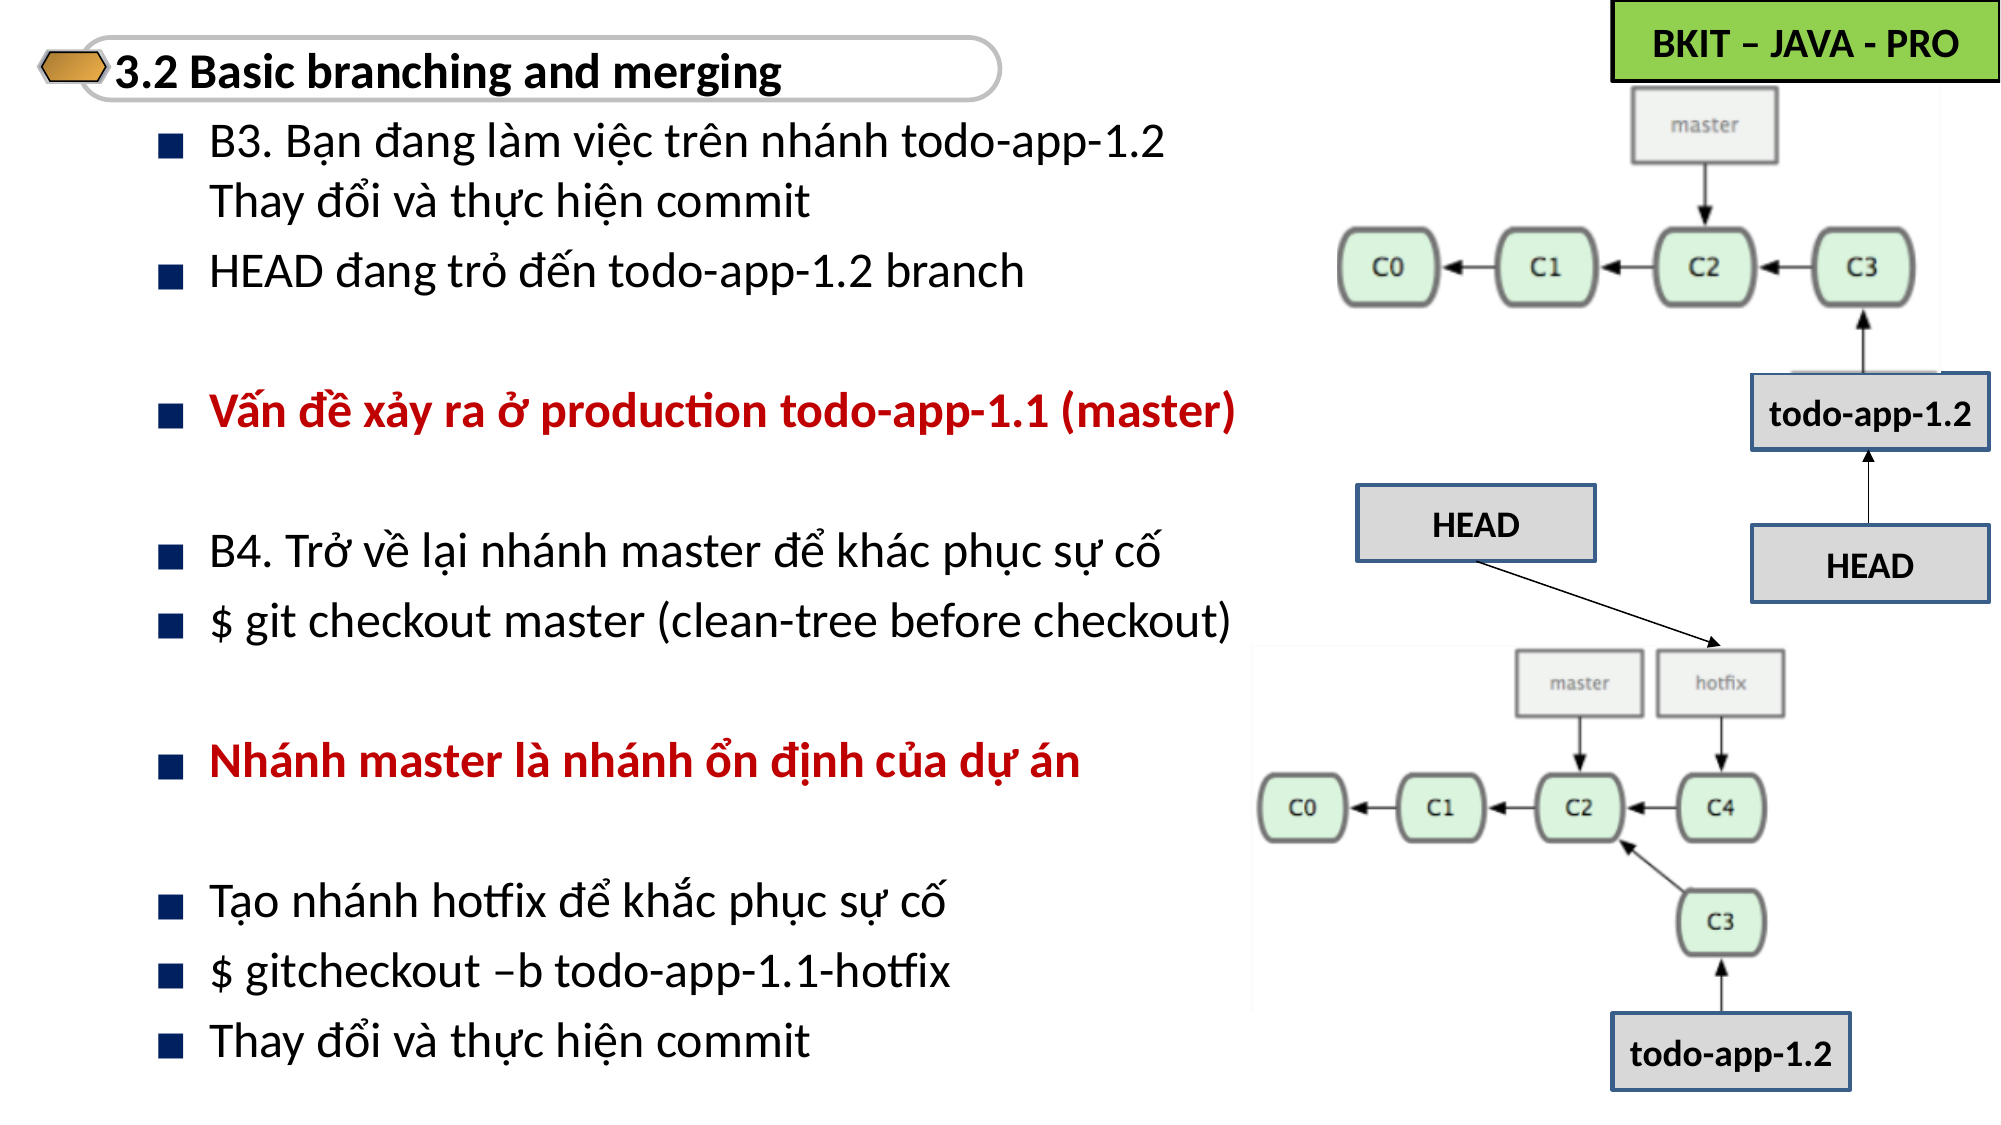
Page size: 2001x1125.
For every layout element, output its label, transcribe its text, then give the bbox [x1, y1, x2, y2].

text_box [37, 37, 1001, 101]
text_box B3. Bạn đang làm việc trên nhánh todo-app-1.2 Thay đổi và thực hiện commit HEAD đang trỏ đến todo-app-1.2 branch Vấn đề xảy ra ở production todo-app-1.1 (master) B4. Trở về lại nhánh master để khác phục sự cố $ git checkout master (clean-tree before checkout) Nhánh master là nhánh ổn định của dự án Tạo nhánh hotfix để khắc phục sự cố $ gitcheckout –b todo-app-1.1-hotfix Thay đổi và thực hiện commit [137, 99, 2000, 1085]
text_box HEAD [1751, 525, 1990, 602]
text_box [1475, 560, 1721, 647]
picture [1249, 645, 1788, 1014]
text_box HEAD [1357, 484, 1595, 562]
text_box todo-app-1.2 [1751, 372, 1990, 450]
text_box todo-app-1.2 [1612, 1013, 1850, 1090]
picture [1337, 85, 1942, 374]
